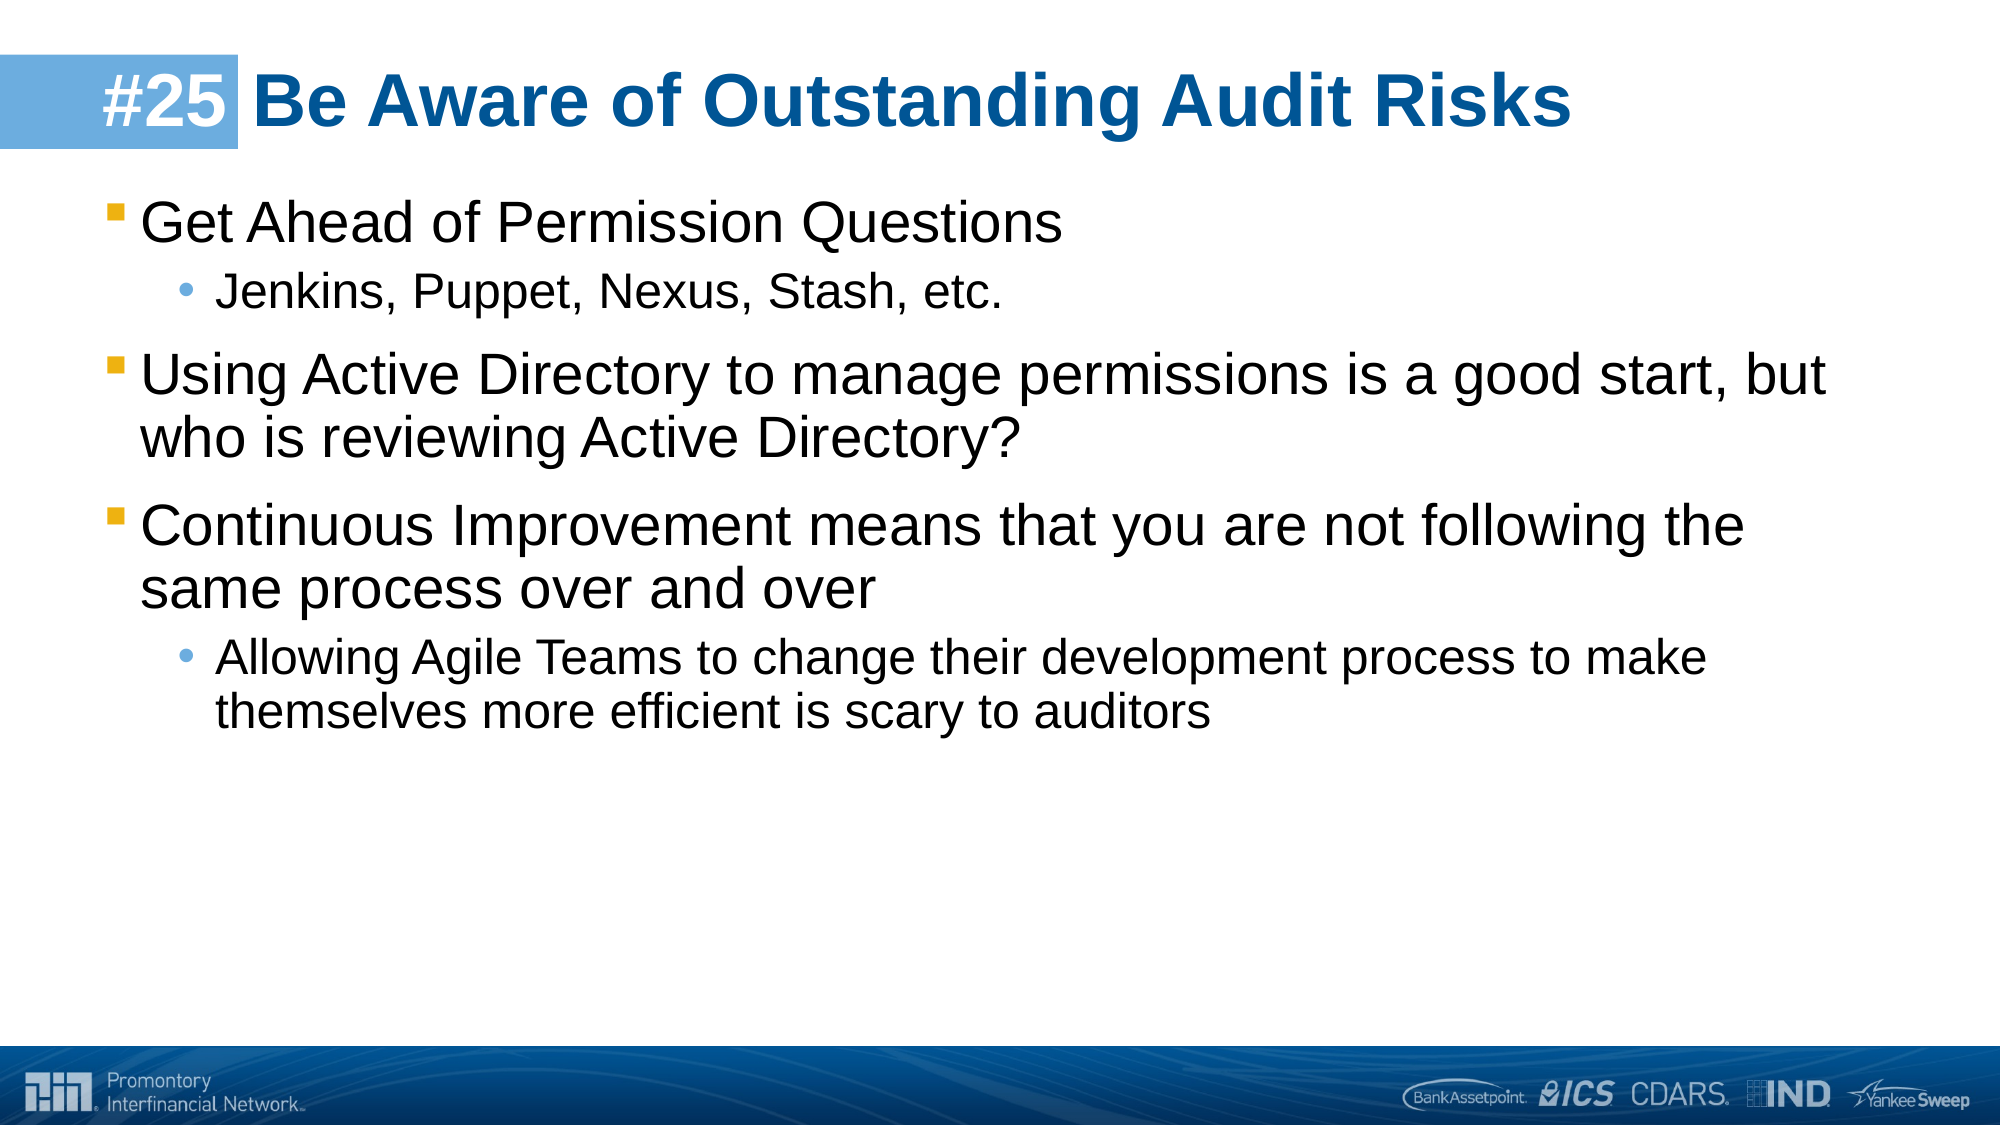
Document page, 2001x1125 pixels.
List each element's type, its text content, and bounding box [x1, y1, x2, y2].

title #25 Be Aware of Outstanding Audit Risks [87, 54, 1914, 173]
picture [0, 1046, 2000, 1125]
text_box [0, 54, 87, 150]
list Get Ahead of Permission Questions Jenkins, Puppet, Nexus, Stash, etc. Using Active Directory to manage permissions is a good start, but who is reviewing Active Directory? Continuous Improvement means that you are not following the same process over and over Allowing Agile Teams to change their development process to make themselves more efficient is scary to auditors [87, 184, 1914, 1014]
